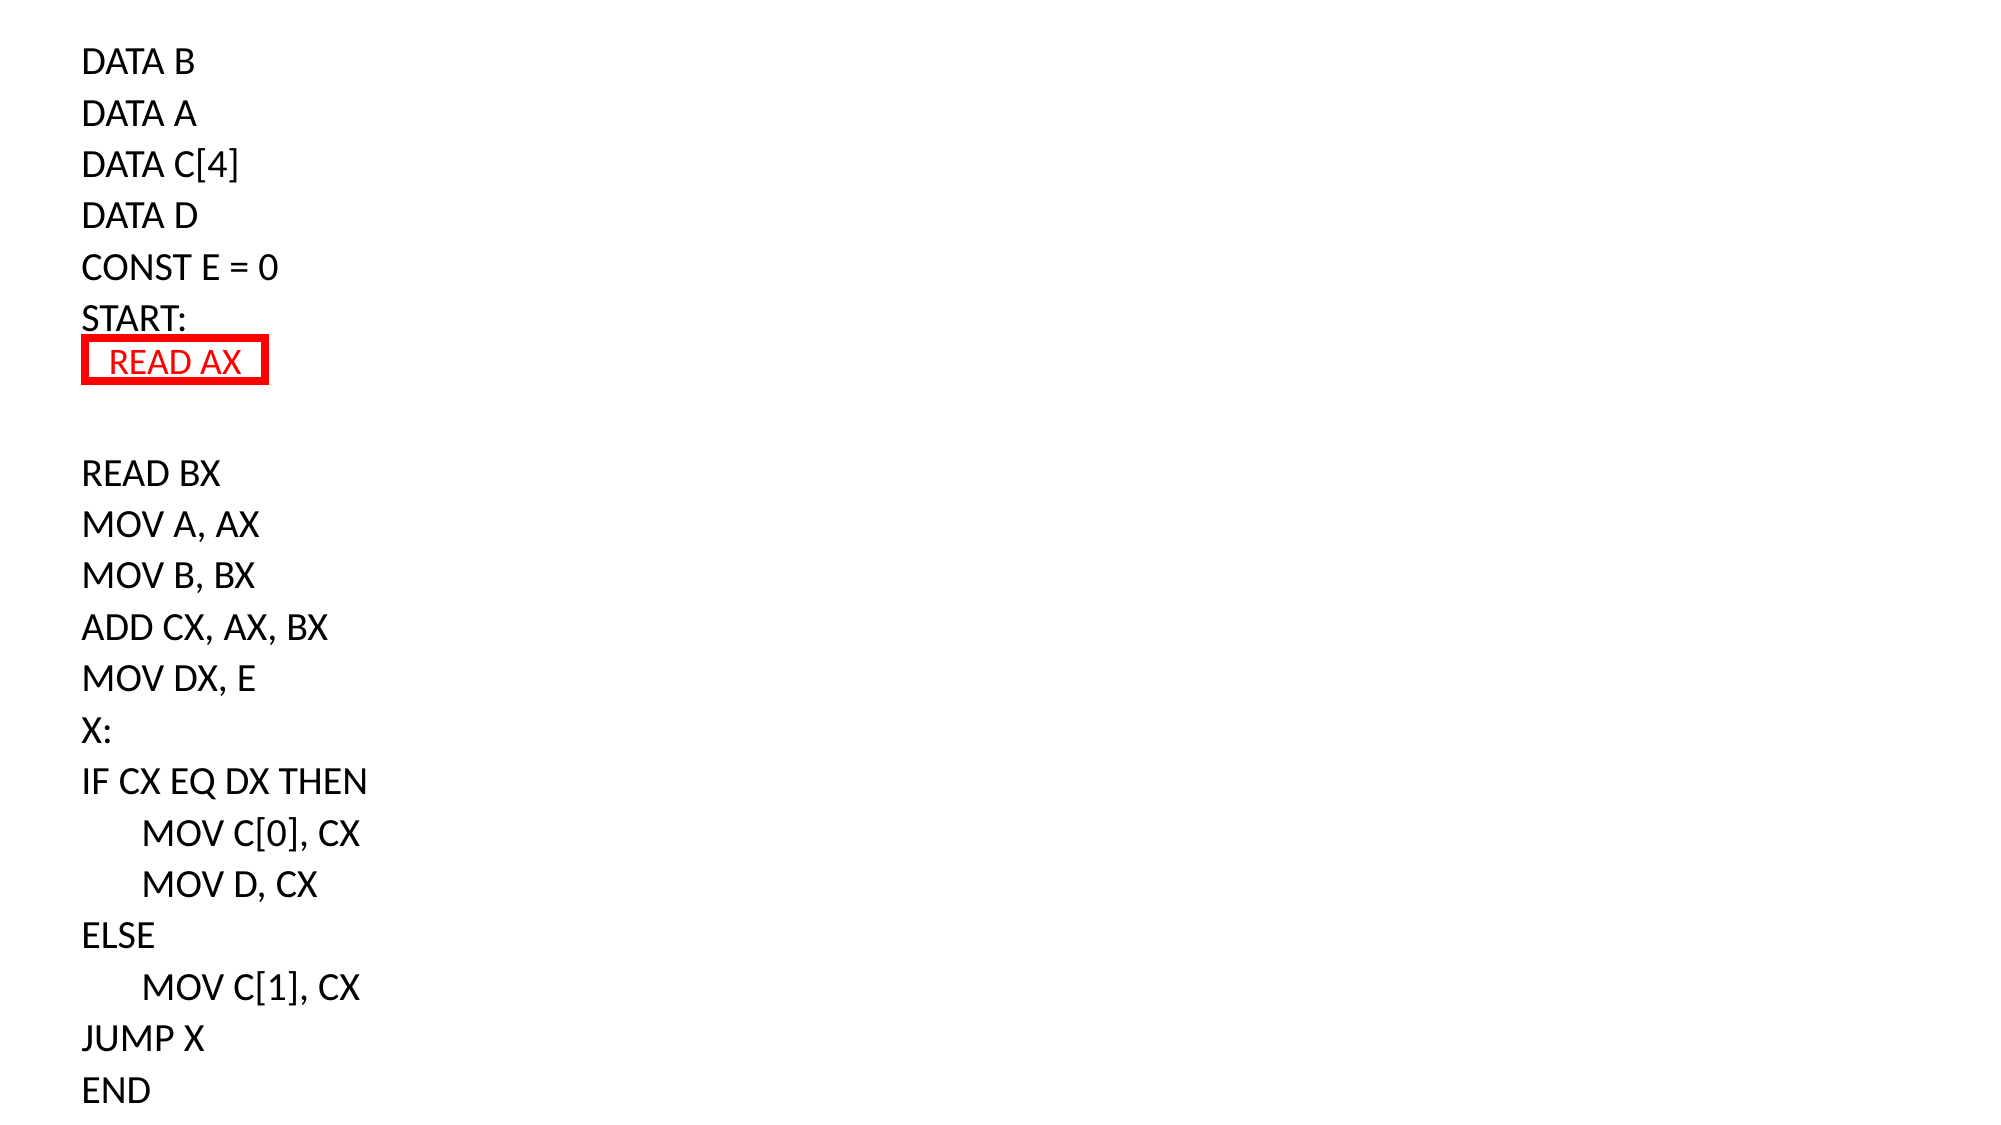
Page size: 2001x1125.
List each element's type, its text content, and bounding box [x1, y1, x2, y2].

subtitle DATA B DATA A DATA C[4] DATA D CONST E = 0 START: READ BX MOV A, AX MOV B, BX ADD CX, AX, BX MOV DX, E X: IF CX EQ DX THEN MOV C[0], CX MOV D, CX ELSE MOV C[1], CX JUMP X END [66, 32, 1567, 1125]
text_box READ AX [84, 337, 266, 382]
